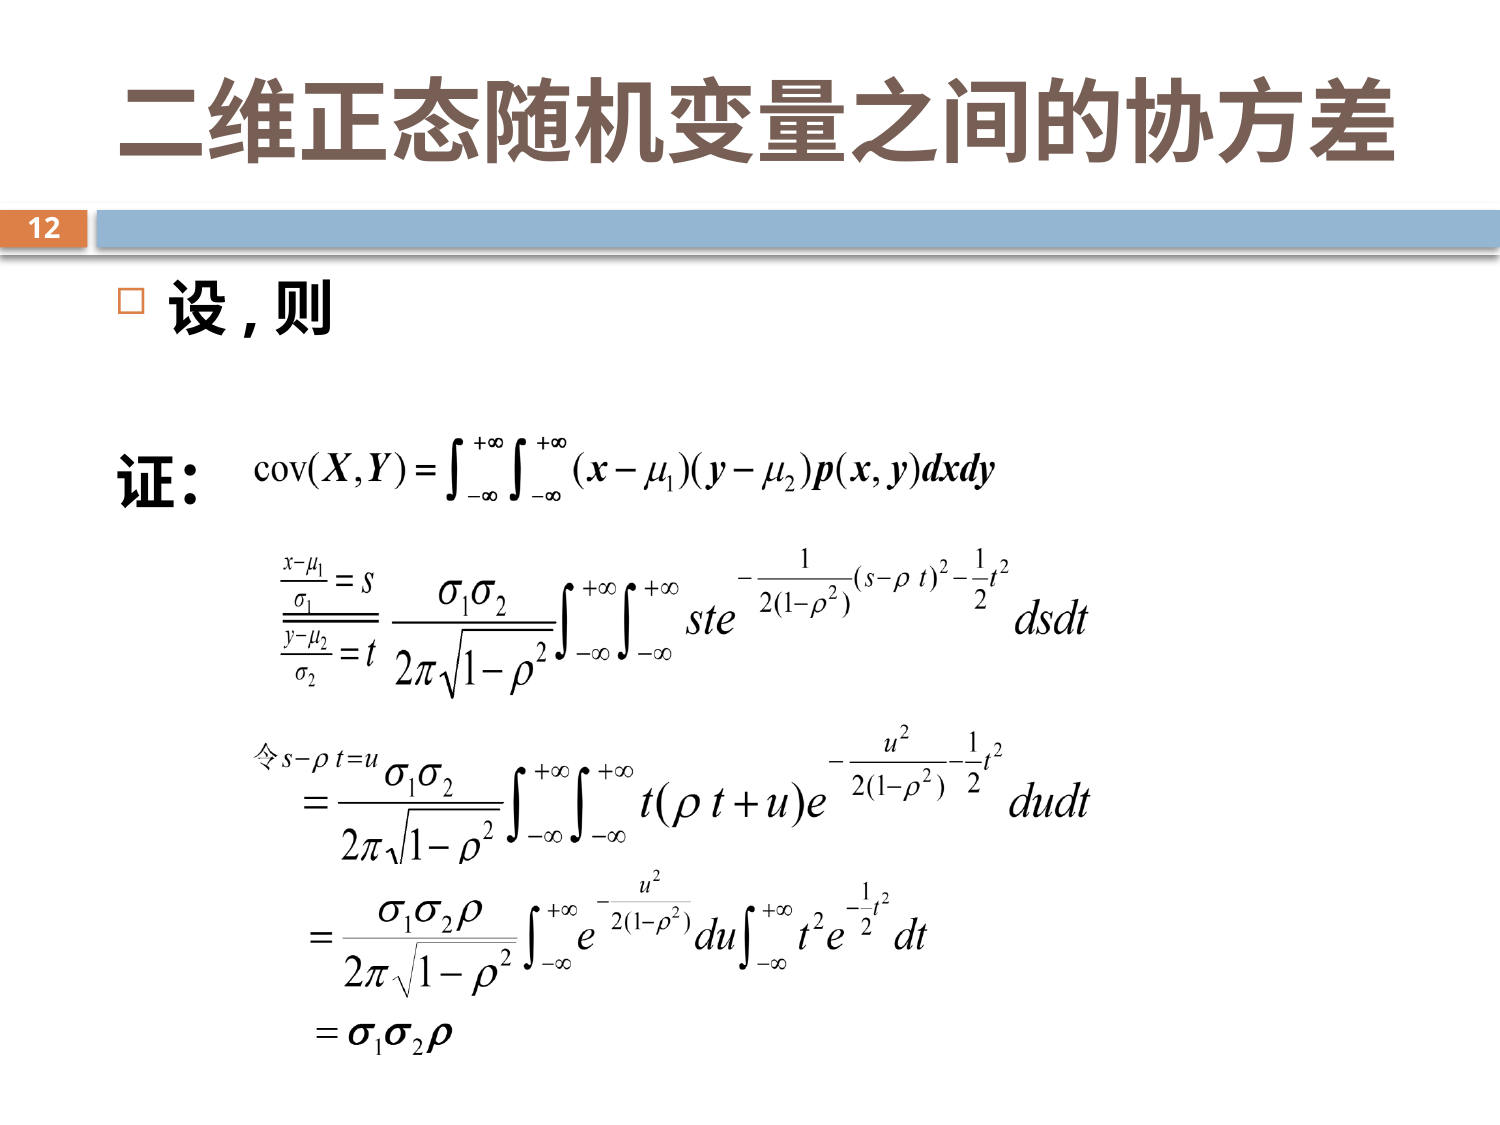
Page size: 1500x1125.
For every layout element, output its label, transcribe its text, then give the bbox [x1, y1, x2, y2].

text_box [241, 432, 1093, 1059]
slide_number 12 [0, 208, 88, 249]
title 二维正态随机变量之间的协方差 [100, 37, 1438, 200]
